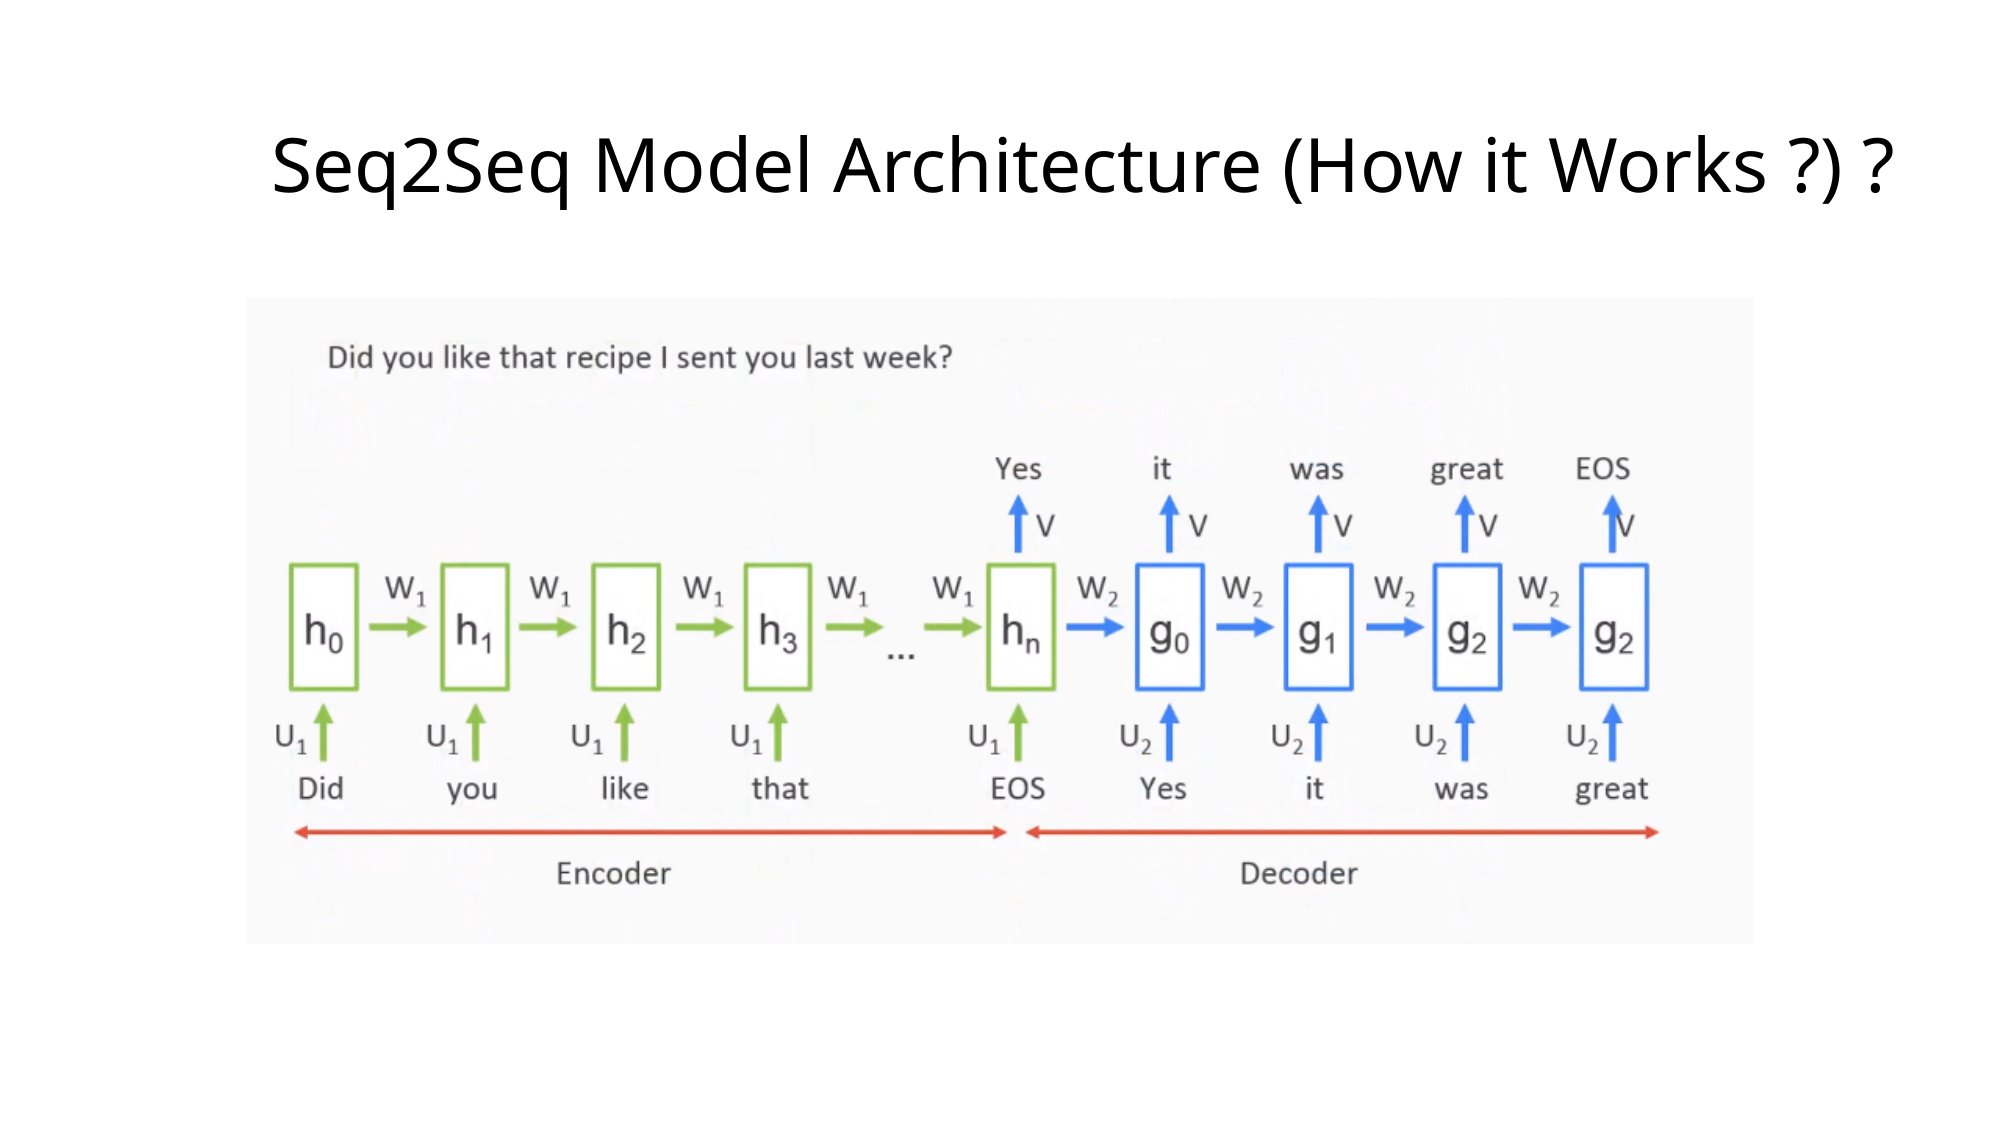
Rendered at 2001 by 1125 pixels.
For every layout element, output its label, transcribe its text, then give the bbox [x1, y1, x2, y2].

picture [247, 298, 1753, 944]
title Seq2Seq Model Architecture (How it Works ?) ? [249, 31, 1918, 217]
